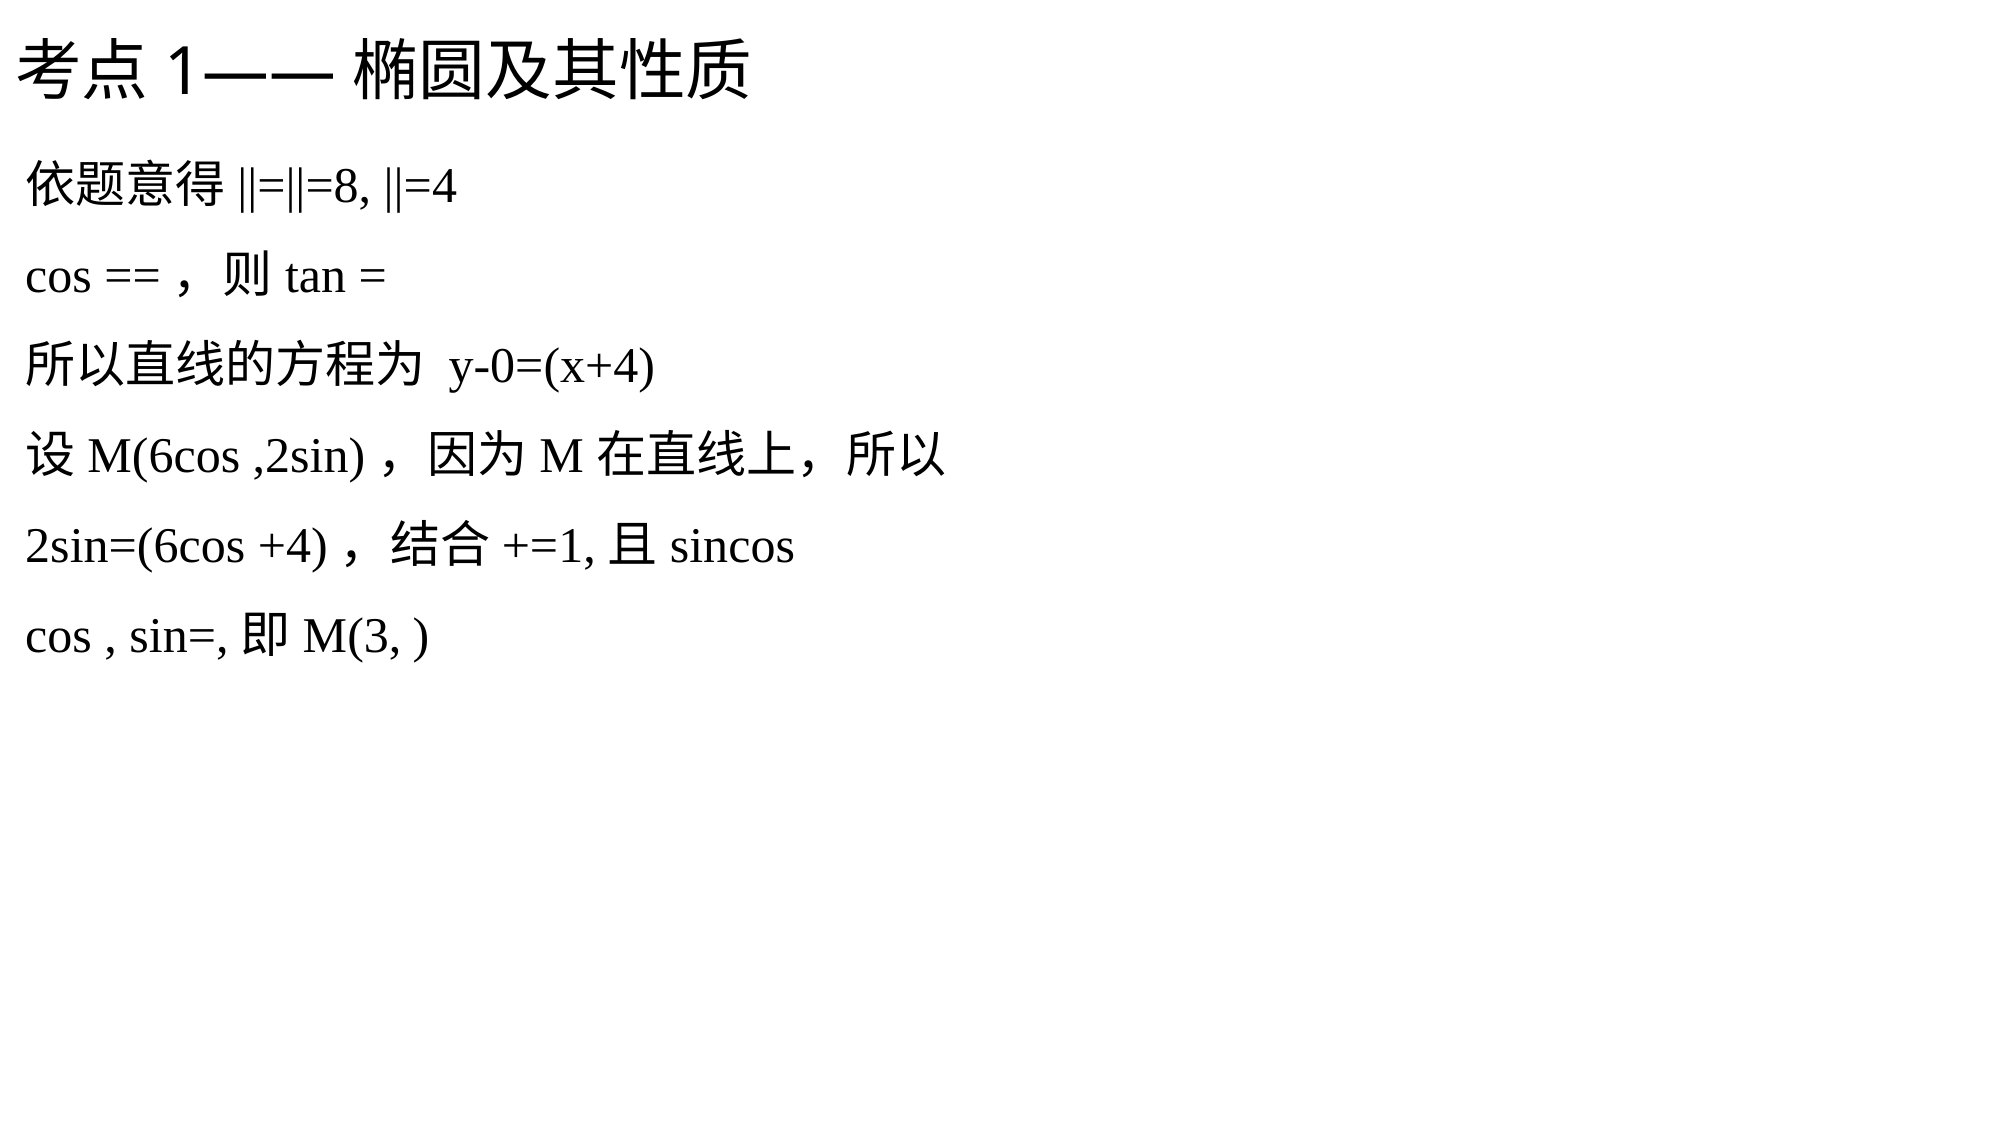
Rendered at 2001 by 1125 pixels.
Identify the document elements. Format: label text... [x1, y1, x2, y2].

text_box 考点1——椭圆及其性质 [0, 0, 1958, 115]
